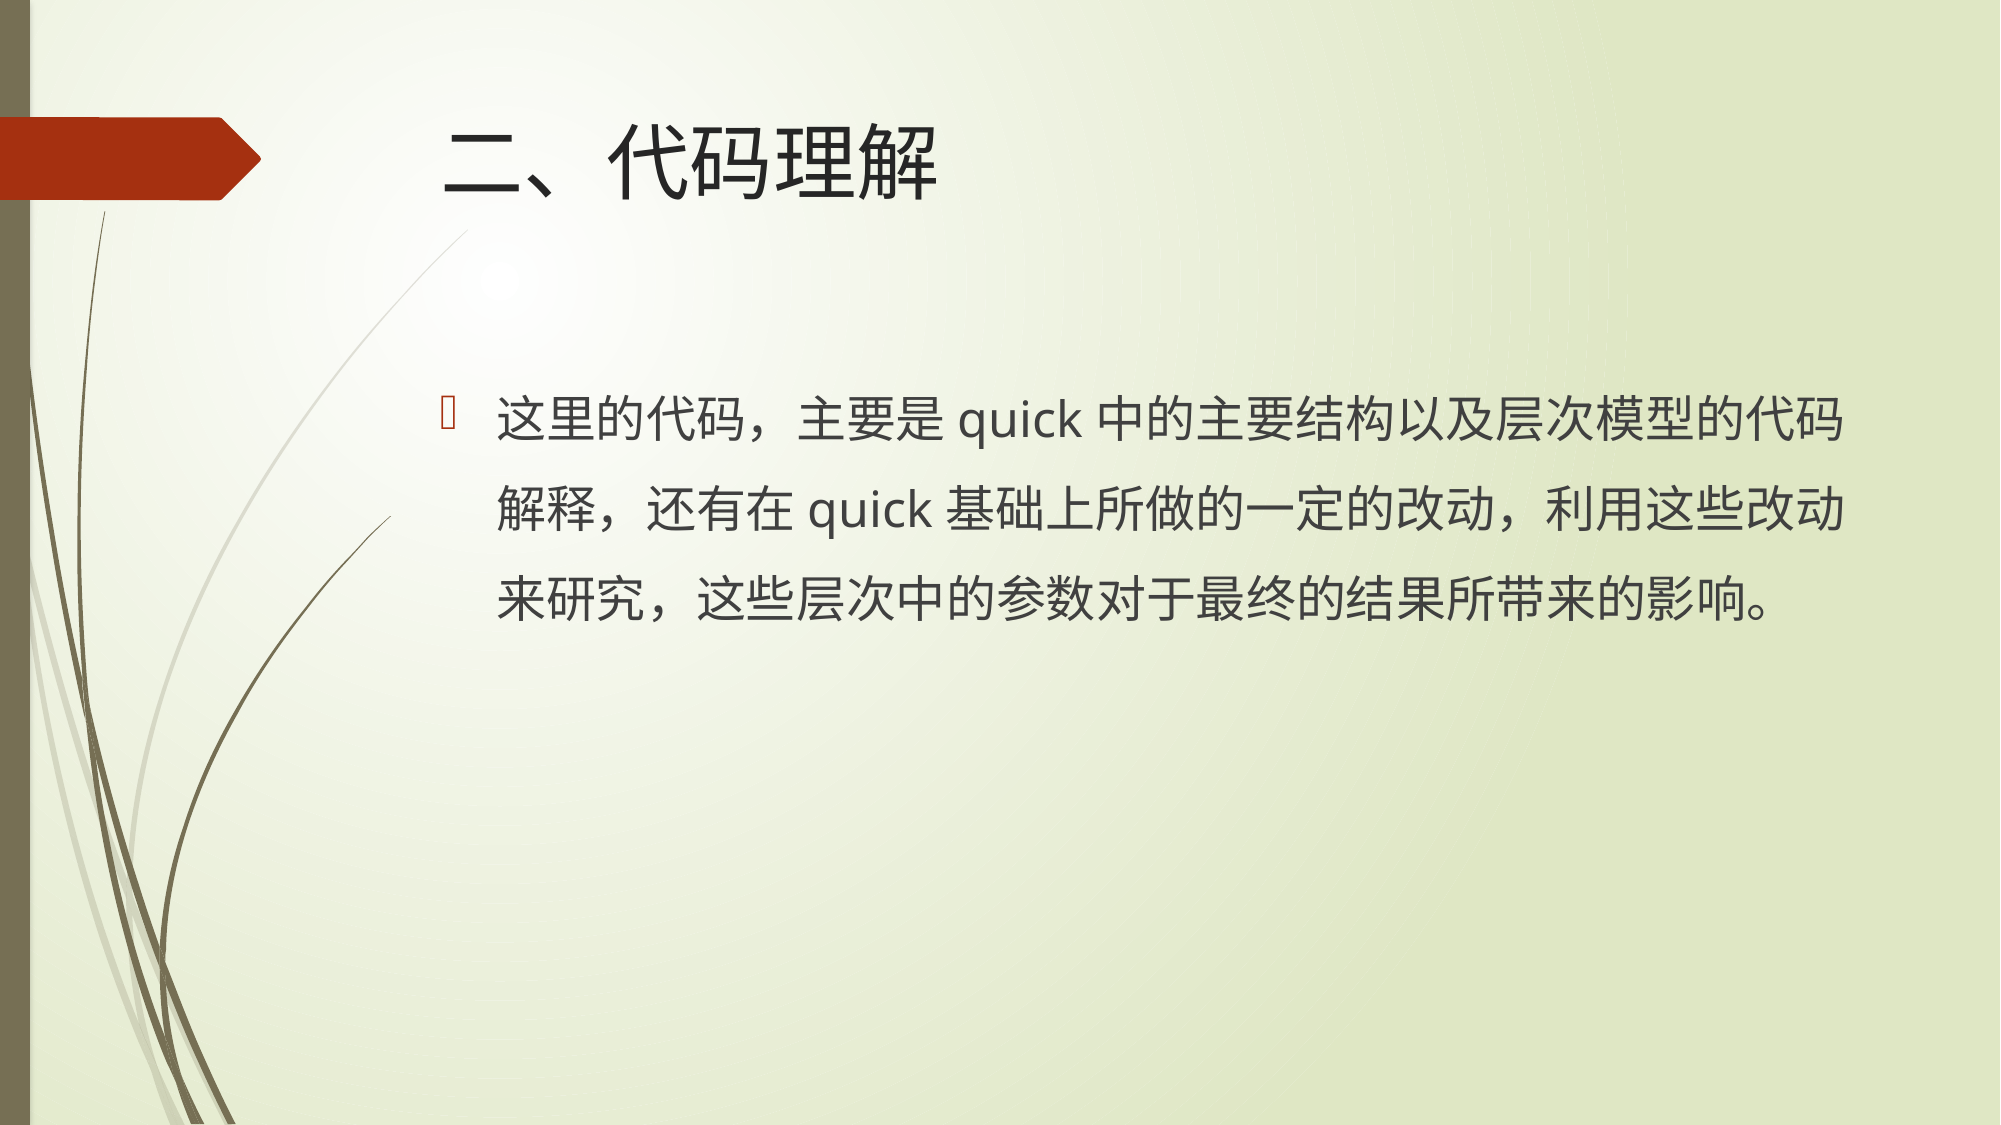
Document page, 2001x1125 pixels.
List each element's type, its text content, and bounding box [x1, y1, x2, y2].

list 这里的代码，主要是quick中的主要结构以及层次模型的代码解释，还有在quick基础上所做的一定的改动，利用这些改动来研究，这些层次中的参数对于最终的结果所带来的影响。 [424, 350, 1888, 970]
title 二、代码理解 [425, 102, 1888, 313]
